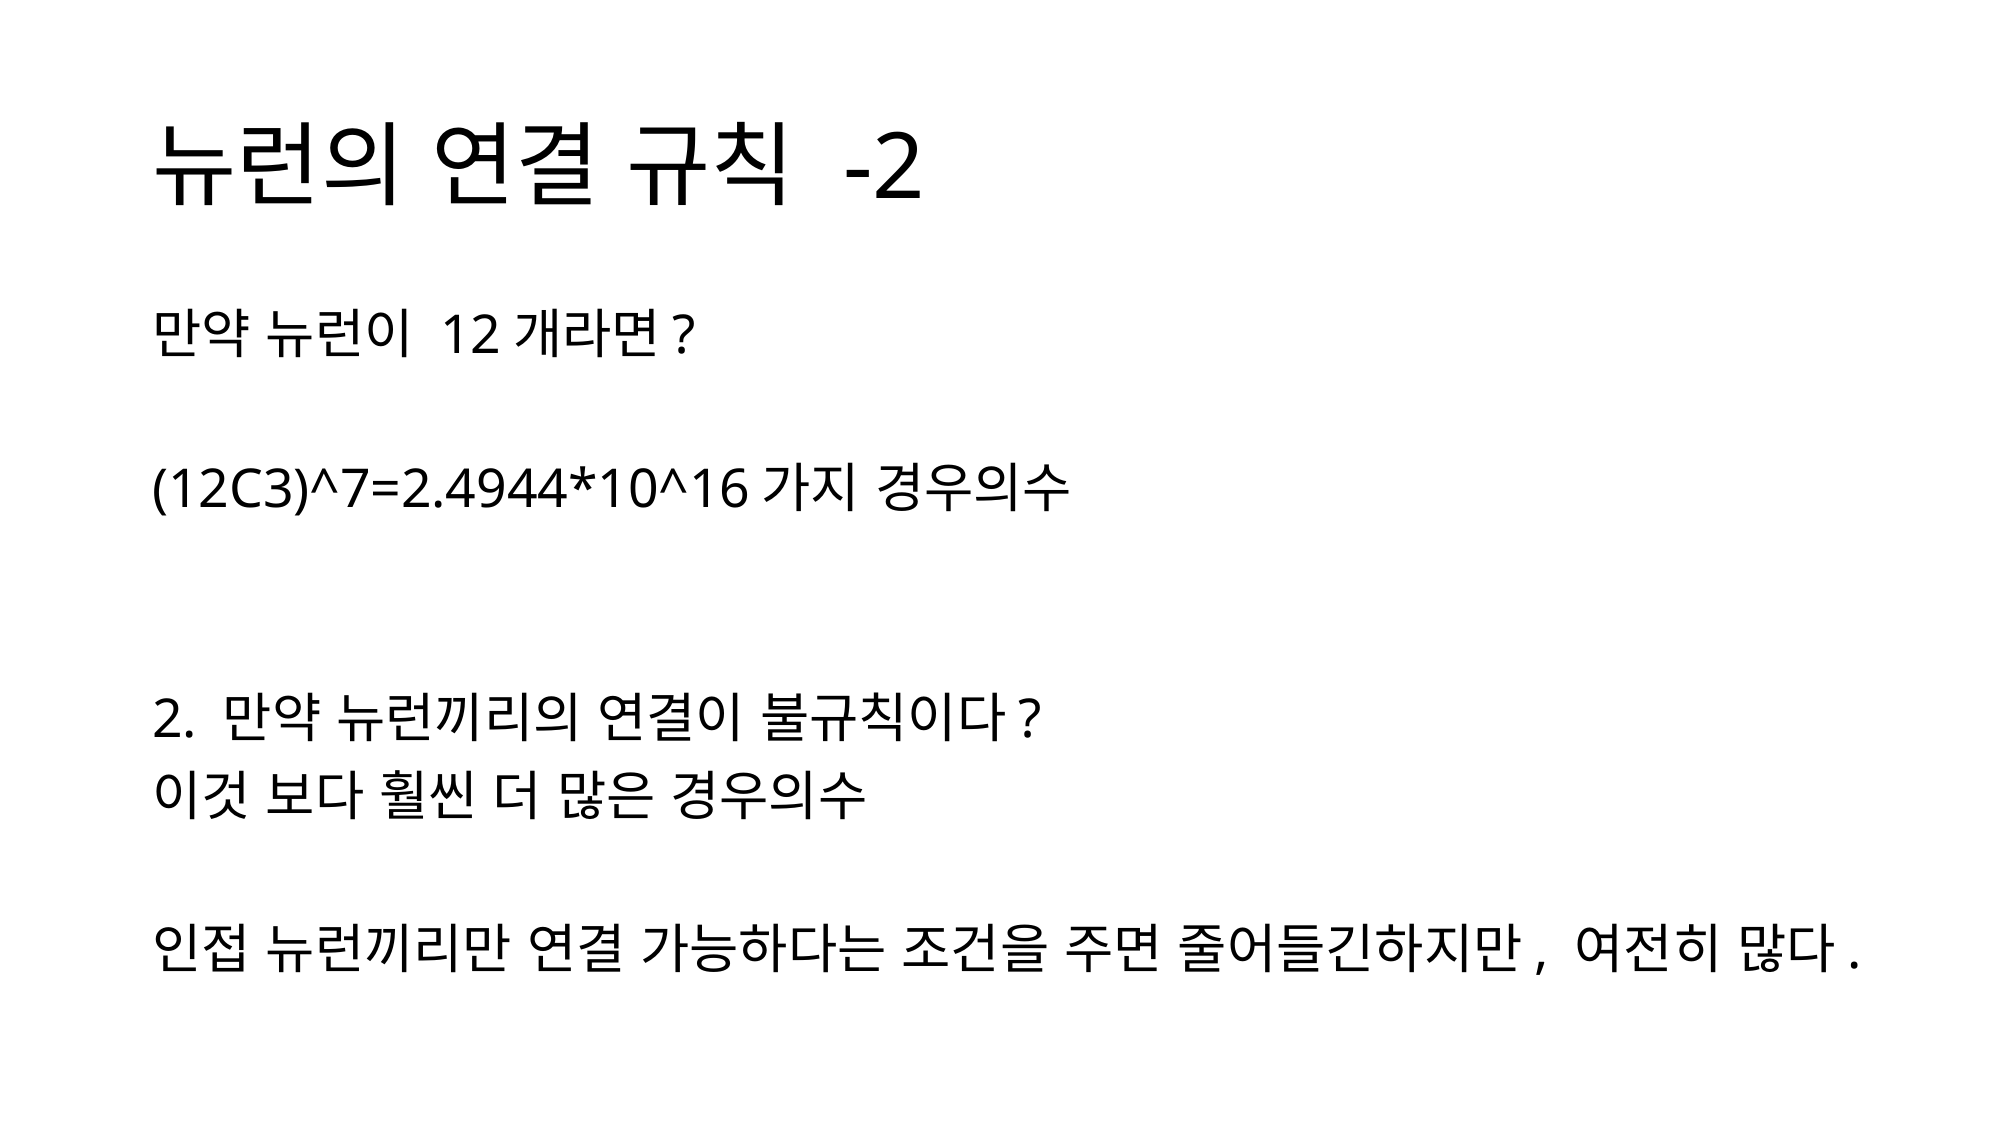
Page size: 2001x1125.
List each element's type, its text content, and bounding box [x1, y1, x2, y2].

list 만약 뉴런이 12개라면? (12C3)^7=2.4944*10^16가지 경우의수 2. 만약 뉴런끼리의 연결이 불규칙이다? 이것 보다 훨씬 더 많은 경우의수 인접 뉴런끼리만 연결 가능하다는 조건을 주면 줄어들긴하지만, 여전히 많다. [137, 299, 1863, 1014]
title 뉴런의 연결 규칙 -2 [137, 59, 1863, 278]
